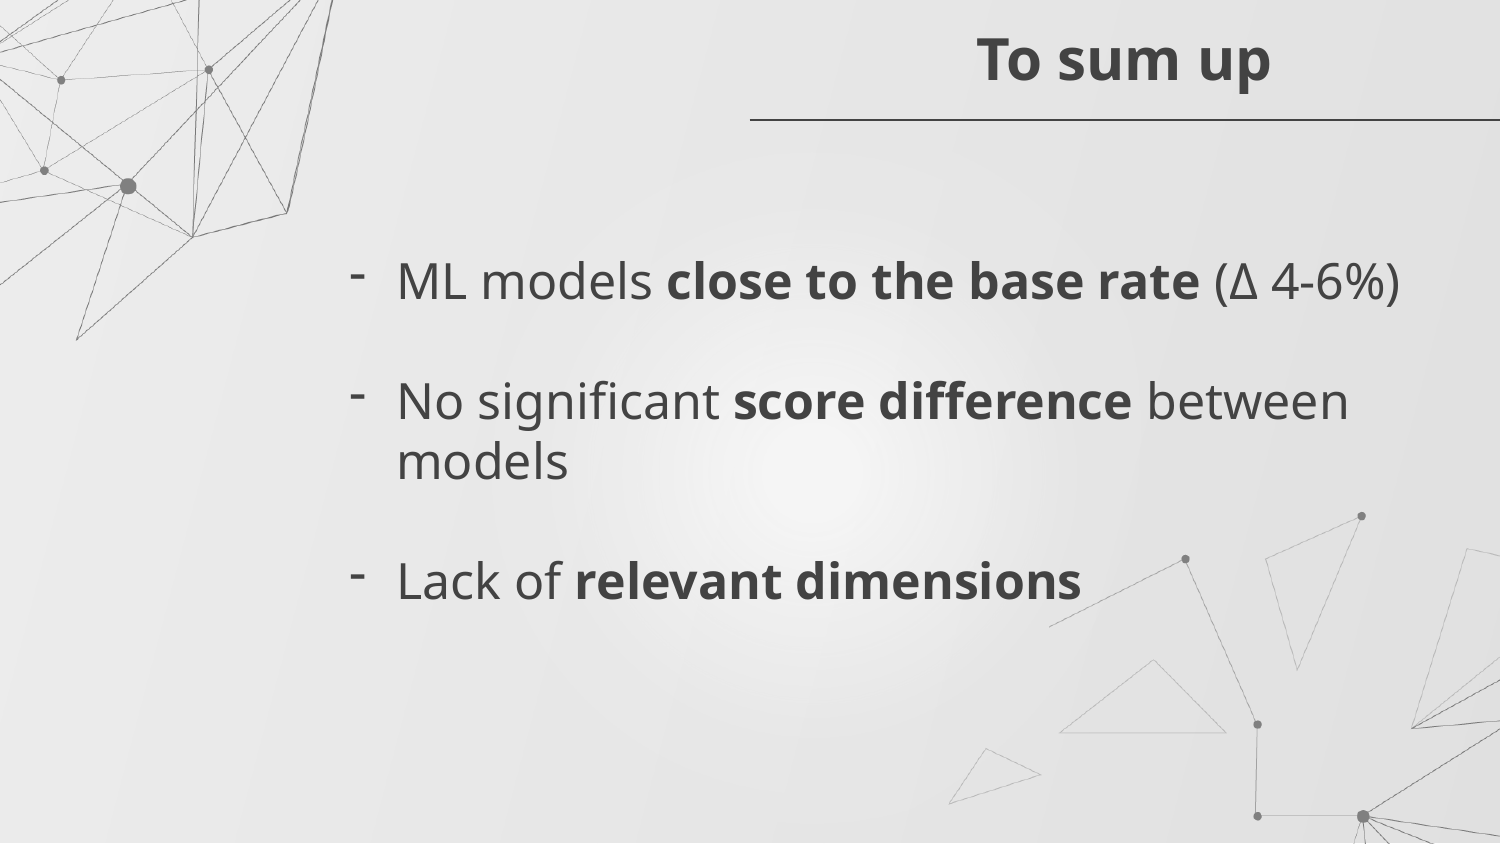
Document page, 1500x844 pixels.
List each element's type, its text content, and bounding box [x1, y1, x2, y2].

subtitle ML models close to the base rate (Δ 4-6%) No significant score difference between models Lack of relevant dimensions [334, 174, 1430, 790]
title To sum up [749, 24, 1500, 108]
picture [0, 0, 1500, 844]
